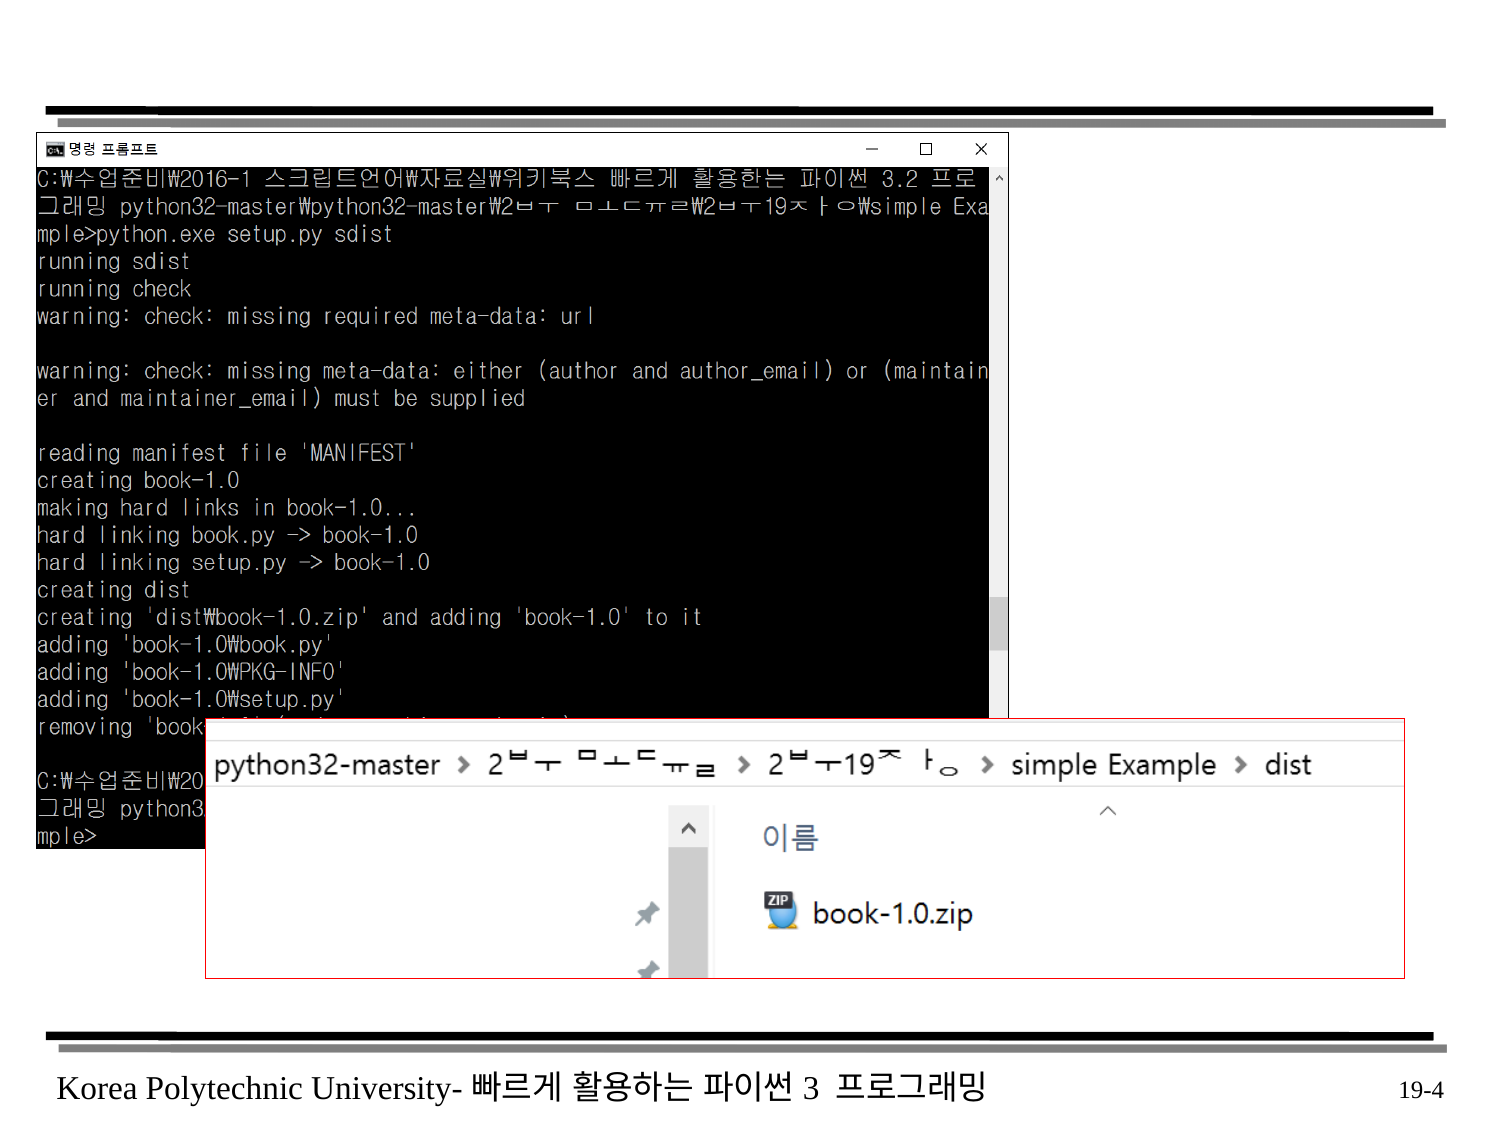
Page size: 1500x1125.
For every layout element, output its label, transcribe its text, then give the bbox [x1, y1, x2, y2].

picture [36, 132, 1405, 979]
slide_number 19-4 [1333, 1066, 1460, 1115]
